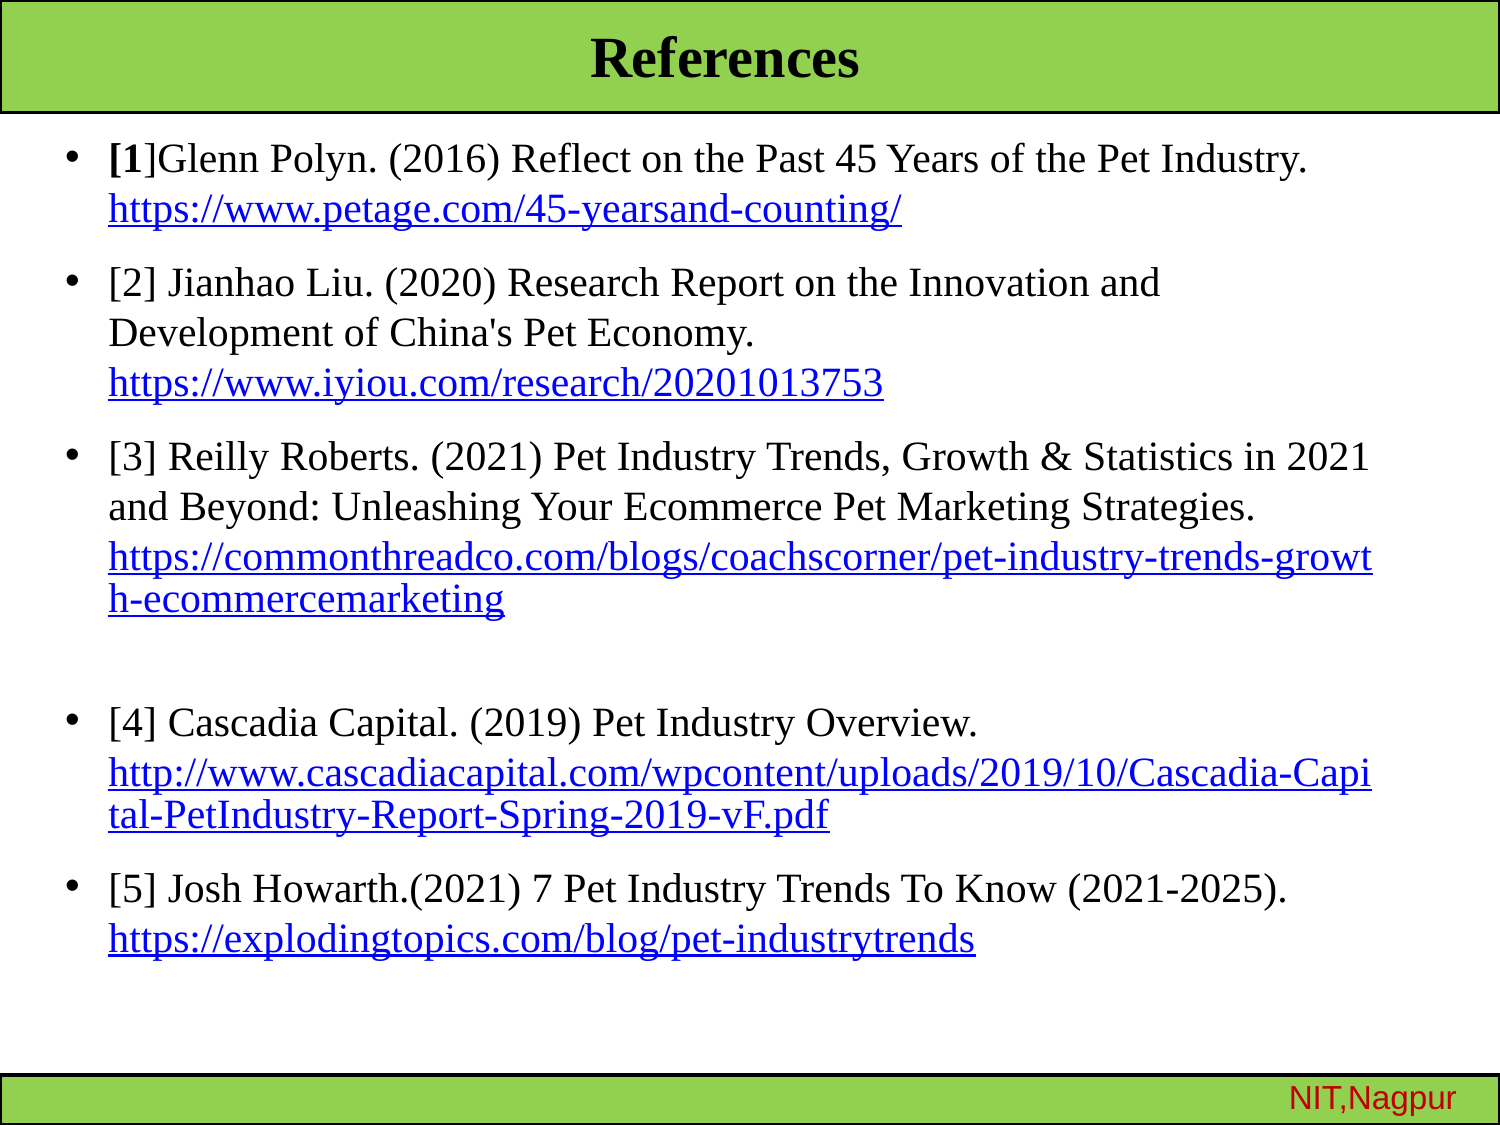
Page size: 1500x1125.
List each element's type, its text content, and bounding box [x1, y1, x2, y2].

text_box [0, 0, 1500, 113]
title References [575, 0, 1150, 108]
list [1]Glenn Polyn. (2016) Reflect on the Past 45 Years of the Pet Industry. https://www.petage.com/45-yearsand-counting/ [2] Jianhao Liu. (2020) Research Report on the Innovation and Development of China's Pet Economy. https://www.iyiou.com/research/20201013753 [3] Reilly Roberts. (2021) Pet Industry Trends, Growth & Statistics in 2021 and Beyond: Unleashing Your Ecommerce Pet Marketing Strategies. https://commonthreadco.com/blogs/coachscorner/pet-industry-trends-growth-ecommercemarketing [4] Cascadia Capital. (2019) Pet Industry Overview. http://www.cascadiacapital.com/wpcontent/uploads/2019/10/Cascadia-Capital-PetIndustry-Report-Spring-2019-vF.pdf [5] Josh Howarth.(2021) 7 Pet Industry Trends To Know (2021-2025). https://explodingtopics.com/blog/pet-industrytrends [50, 123, 1475, 909]
text_box [0, 1074, 1500, 1125]
text_box NIT,Nagpur [1210, 1064, 1496, 1124]
